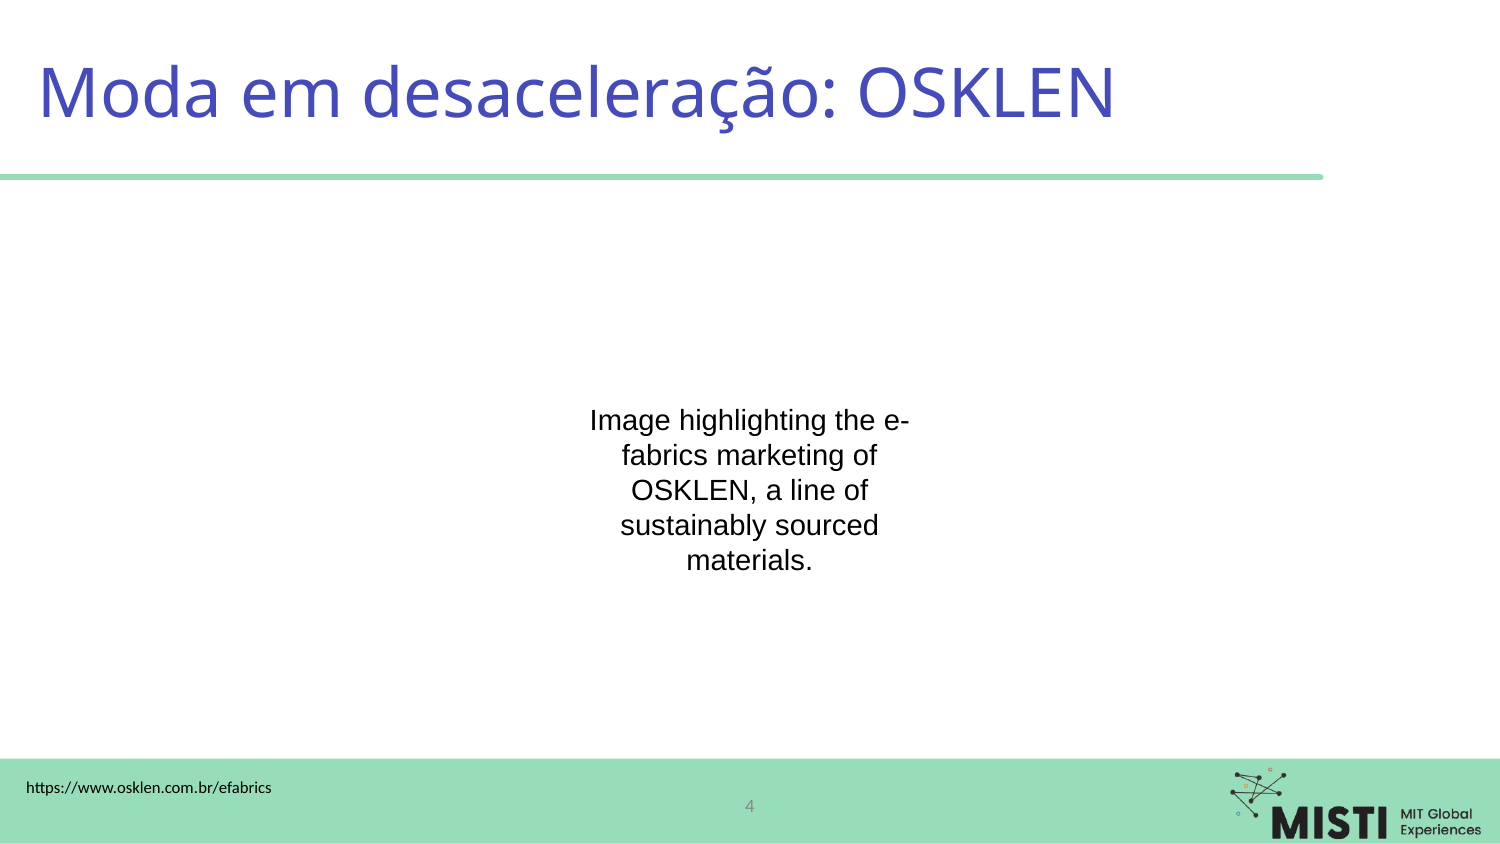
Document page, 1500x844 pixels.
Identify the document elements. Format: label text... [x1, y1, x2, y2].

text_box [0, 758, 1213, 844]
text_box Image highlighting the e-fabrics marketing of OSKLEN, a line of sustainably sourced materials. [549, 393, 951, 584]
slide_number 4 [581, 782, 919, 827]
picture [1215, 758, 1500, 844]
title Moda em desaceleração: OSKLEN [26, 14, 1425, 178]
text_box https://www.osklen.com.br/efabrics [11, 766, 713, 807]
